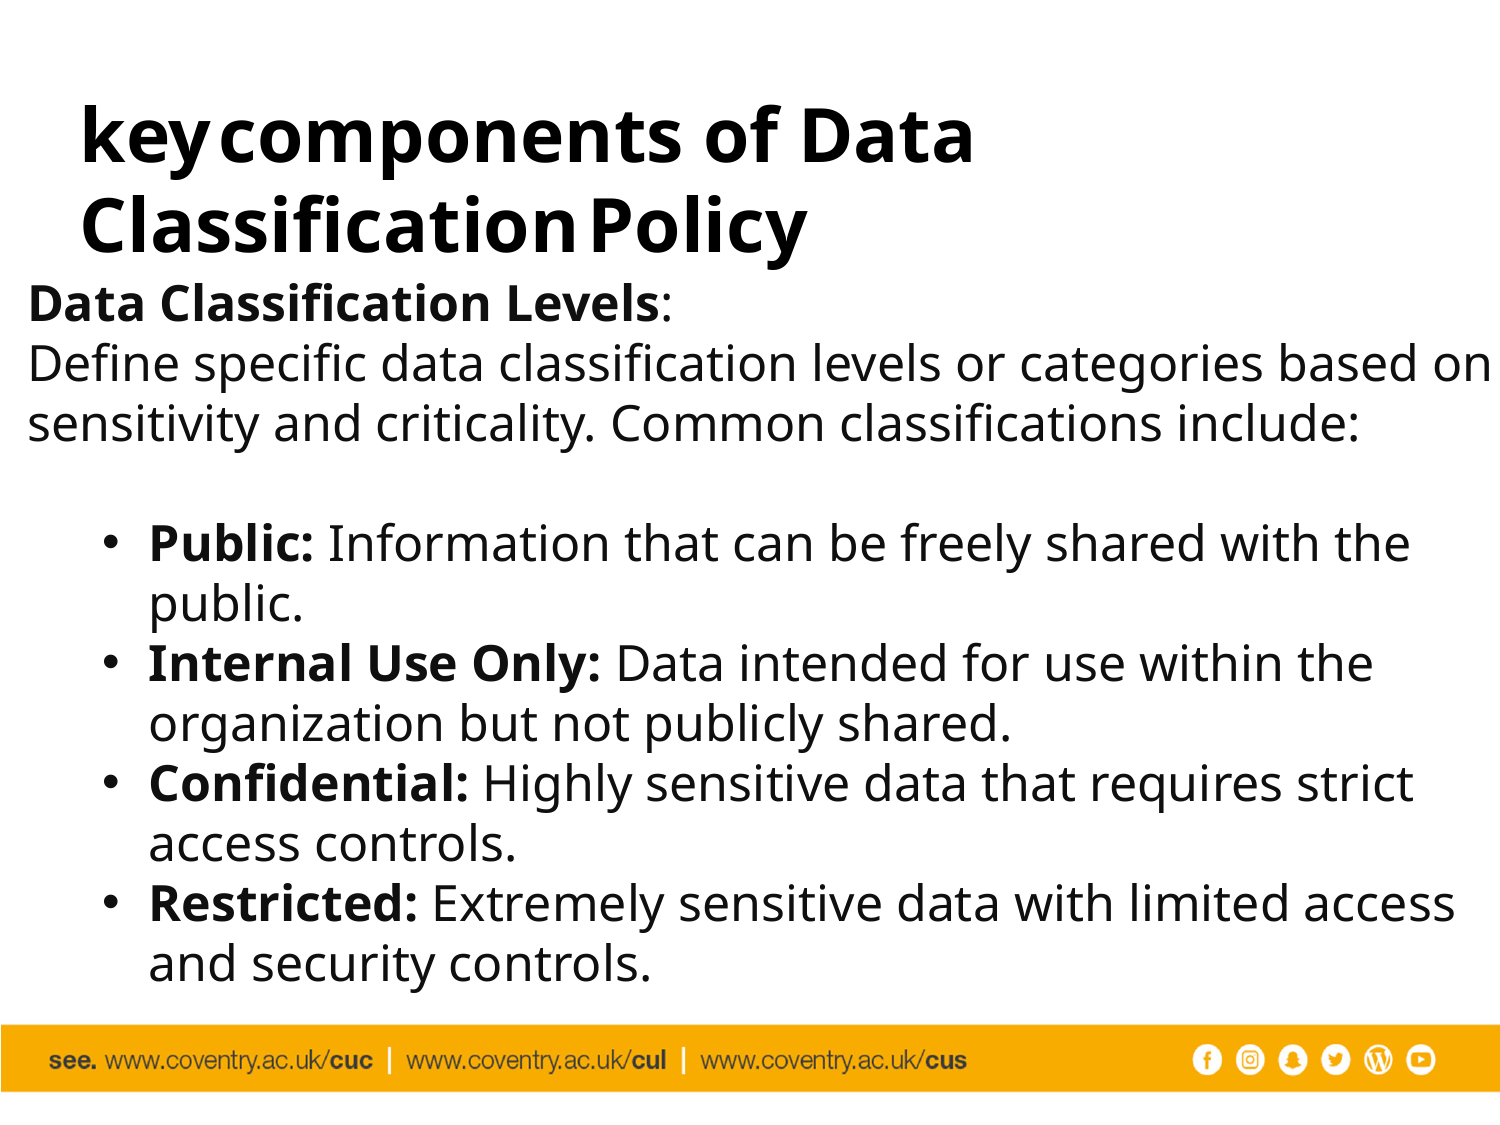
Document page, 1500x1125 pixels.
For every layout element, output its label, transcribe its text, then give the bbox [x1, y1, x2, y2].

list Data Classification Levels: Define specific data classification levels or categories based on sensitivity and criticality. Common classifications include: Public: Information that can be freely shared with the public. Internal Use Only: Data intended for use within the organization but not publicly shared. Confidential: Highly sensitive data that requires strict access controls. Restricted: Extremely sensitive data with limited access and security controls. [27, 211, 1500, 1125]
picture [0, 0, 1500, 1122]
title key components of Data Classification Policy [79, 87, 1448, 211]
